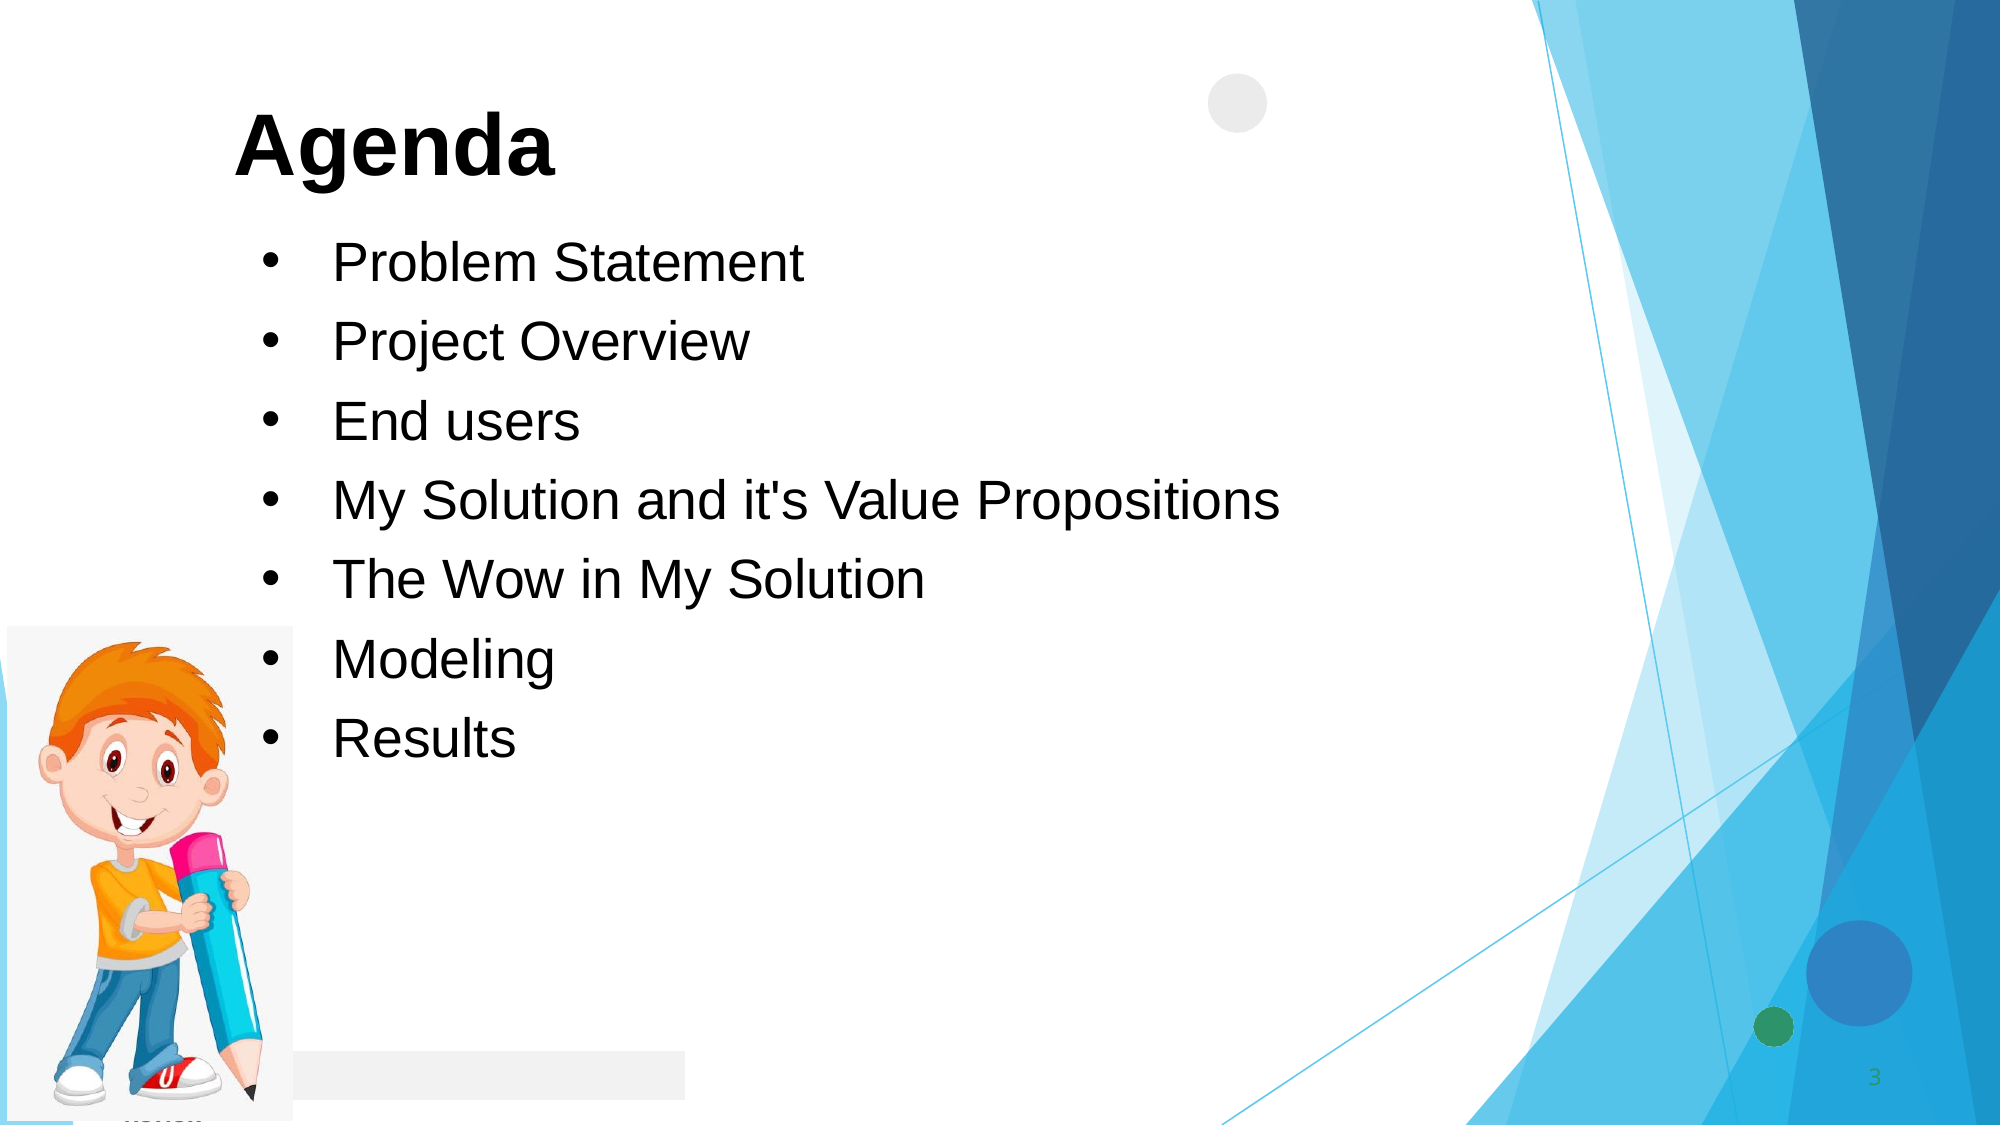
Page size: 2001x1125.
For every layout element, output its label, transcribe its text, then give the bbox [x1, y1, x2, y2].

text_box Agenda [219, 0, 1219, 200]
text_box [7, 626, 685, 1121]
text_box Problem Statement Project Overview End users My Solution and it's Value Propositions The Wow in My Solution Modeling Results [246, 225, 1216, 779]
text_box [1221, 0, 2000, 1125]
picture [1752, 1005, 1794, 1048]
